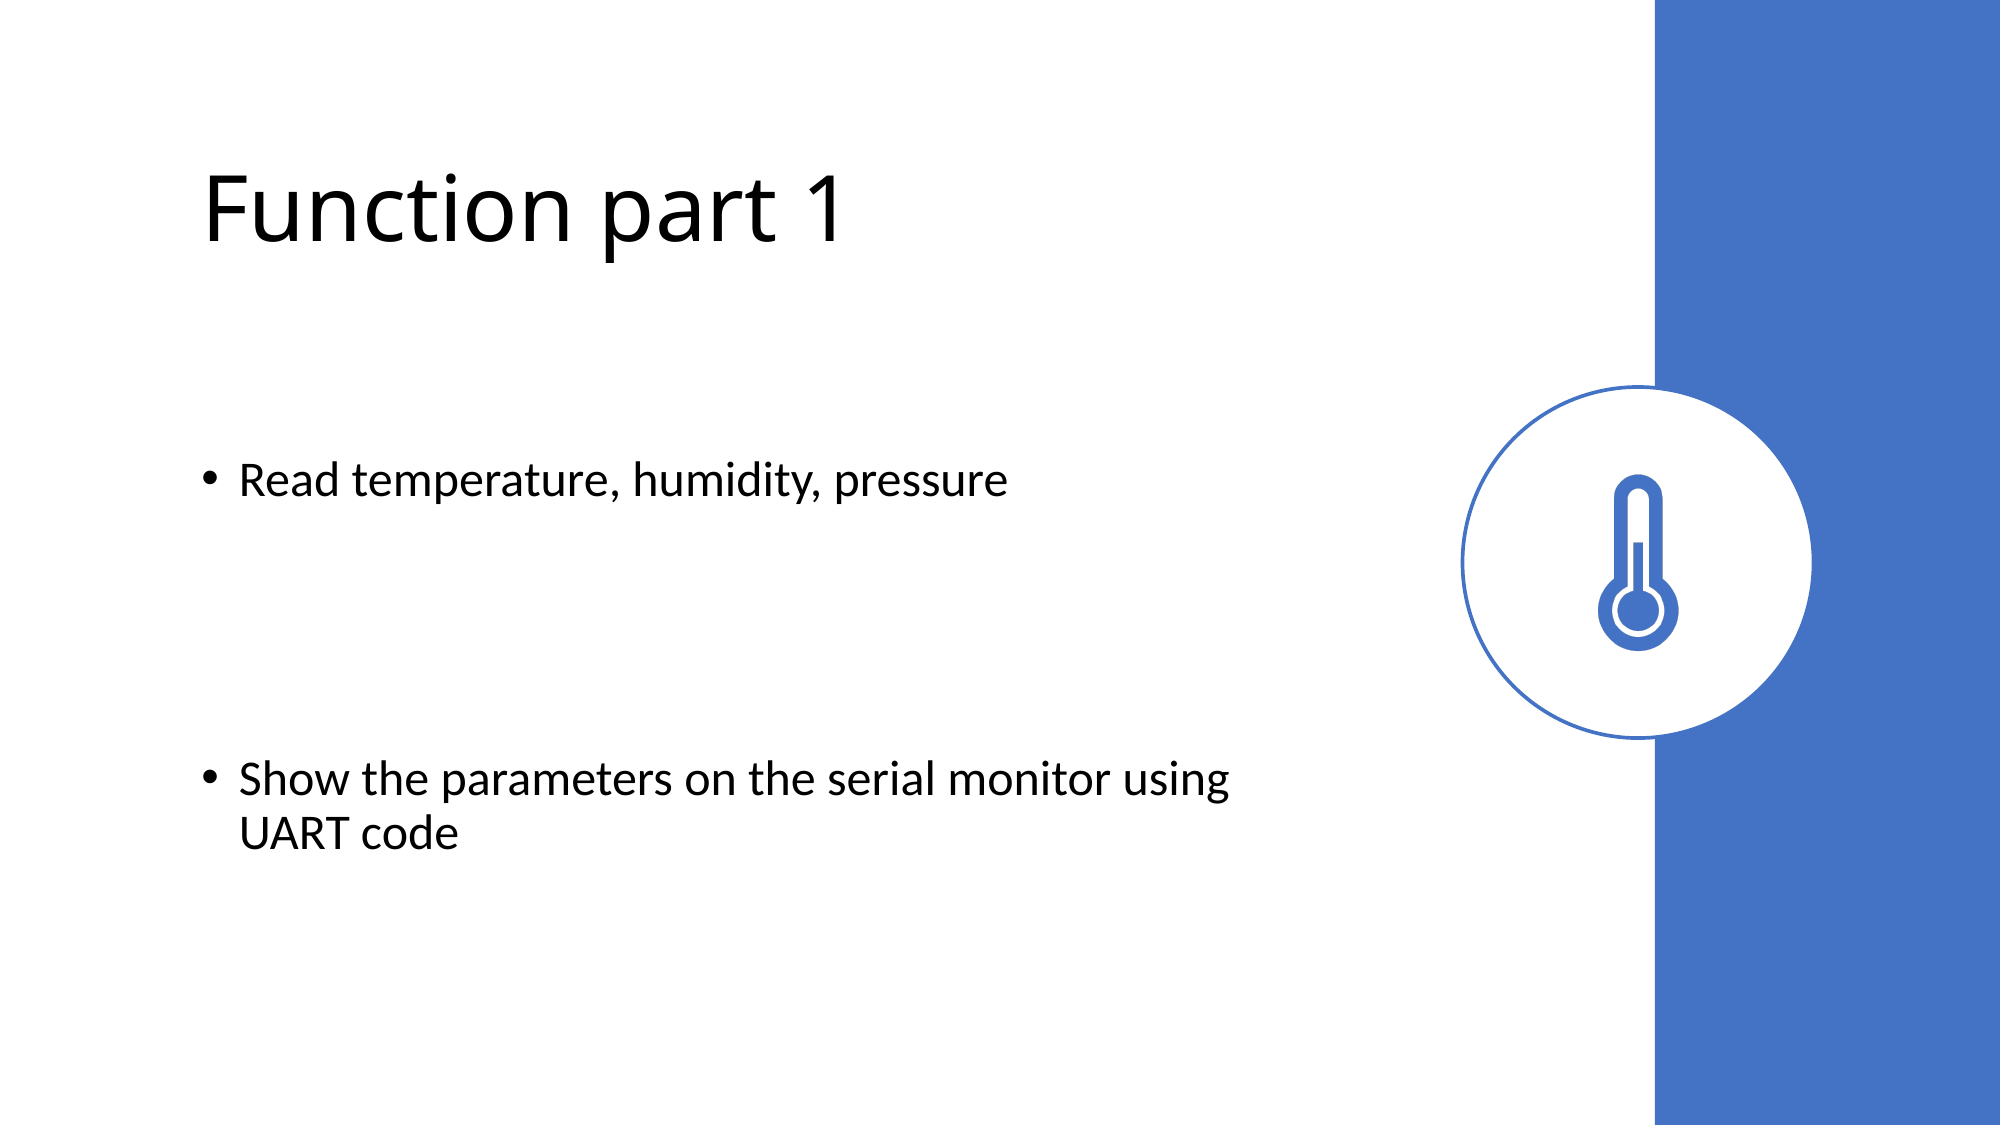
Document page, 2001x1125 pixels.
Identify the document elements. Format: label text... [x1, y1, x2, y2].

text_box [1461, 385, 1815, 740]
picture [1544, 468, 1732, 657]
title Function part 1 [186, 102, 1413, 321]
text_box [1654, 0, 2000, 1125]
list Read temperature, humidity, pressure Show the parameters on the serial monitor using UART code [186, 373, 1248, 940]
